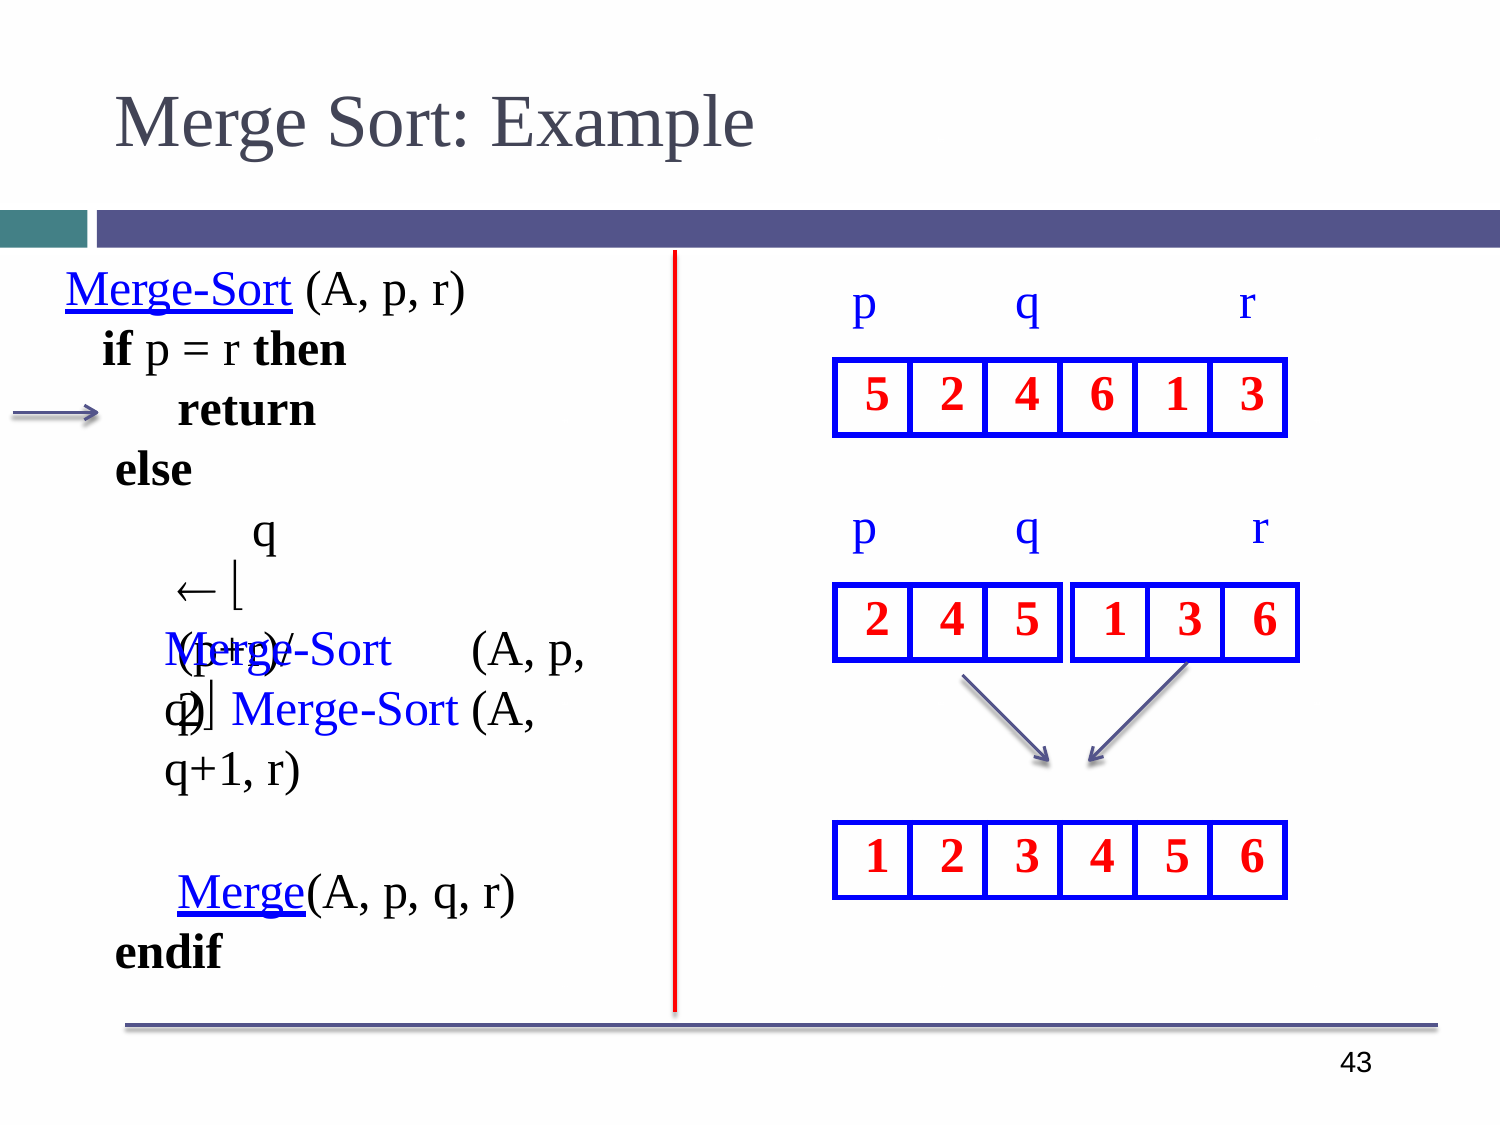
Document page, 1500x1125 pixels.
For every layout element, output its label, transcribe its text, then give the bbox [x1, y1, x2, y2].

text_box r [1250, 491, 1272, 554]
text_box [84, 405, 97, 420]
text_box [5, 395, 122, 440]
table_header 3 [1213, 363, 1282, 432]
table_header 1 [838, 825, 907, 895]
table_header 6 [1063, 363, 1132, 432]
text_box [1065, 659, 1195, 790]
text_box p [850, 266, 880, 329]
text_box q [1013, 266, 1043, 329]
table_header 3 [988, 825, 1057, 895]
title Merge Sort: Example [112, 69, 761, 260]
text_box p [850, 491, 880, 554]
text_box q [1013, 491, 1043, 554]
table_header 5 [838, 363, 907, 432]
table_header 6 [1225, 588, 1295, 657]
table_header 5 [988, 588, 1057, 657]
table_header 6 [1213, 825, 1282, 895]
table_header 5 [1138, 825, 1207, 895]
table_header 2 [913, 825, 982, 895]
table_header 4 [913, 588, 982, 657]
text_box return else q   (p+r)/2 [100, 373, 472, 736]
table_header 3 [1150, 588, 1220, 657]
text_box Merge-Sort (A, p, r) if p = r then [62, 253, 471, 376]
text_box [954, 672, 1065, 790]
picture [0, 255, 1500, 1125]
text_box [1033, 746, 1048, 761]
text_box Merge-Sort (A, p, q) Merge-Sort (A, q+1, r) Merge(A, p, q, r) endif [112, 613, 636, 979]
picture [0, 0, 1500, 202]
table_header 4 [988, 363, 1057, 432]
text_box [1089, 746, 1104, 761]
text_box r [1237, 266, 1259, 329]
table_header 4 [1063, 825, 1132, 895]
text_box [667, 248, 683, 1024]
table_header 1 [1075, 588, 1145, 657]
table_header 1 [1138, 363, 1207, 432]
table_header 2 [913, 363, 982, 432]
table_header 2 [838, 588, 907, 657]
slide_number 43 [1335, 1045, 1377, 1125]
